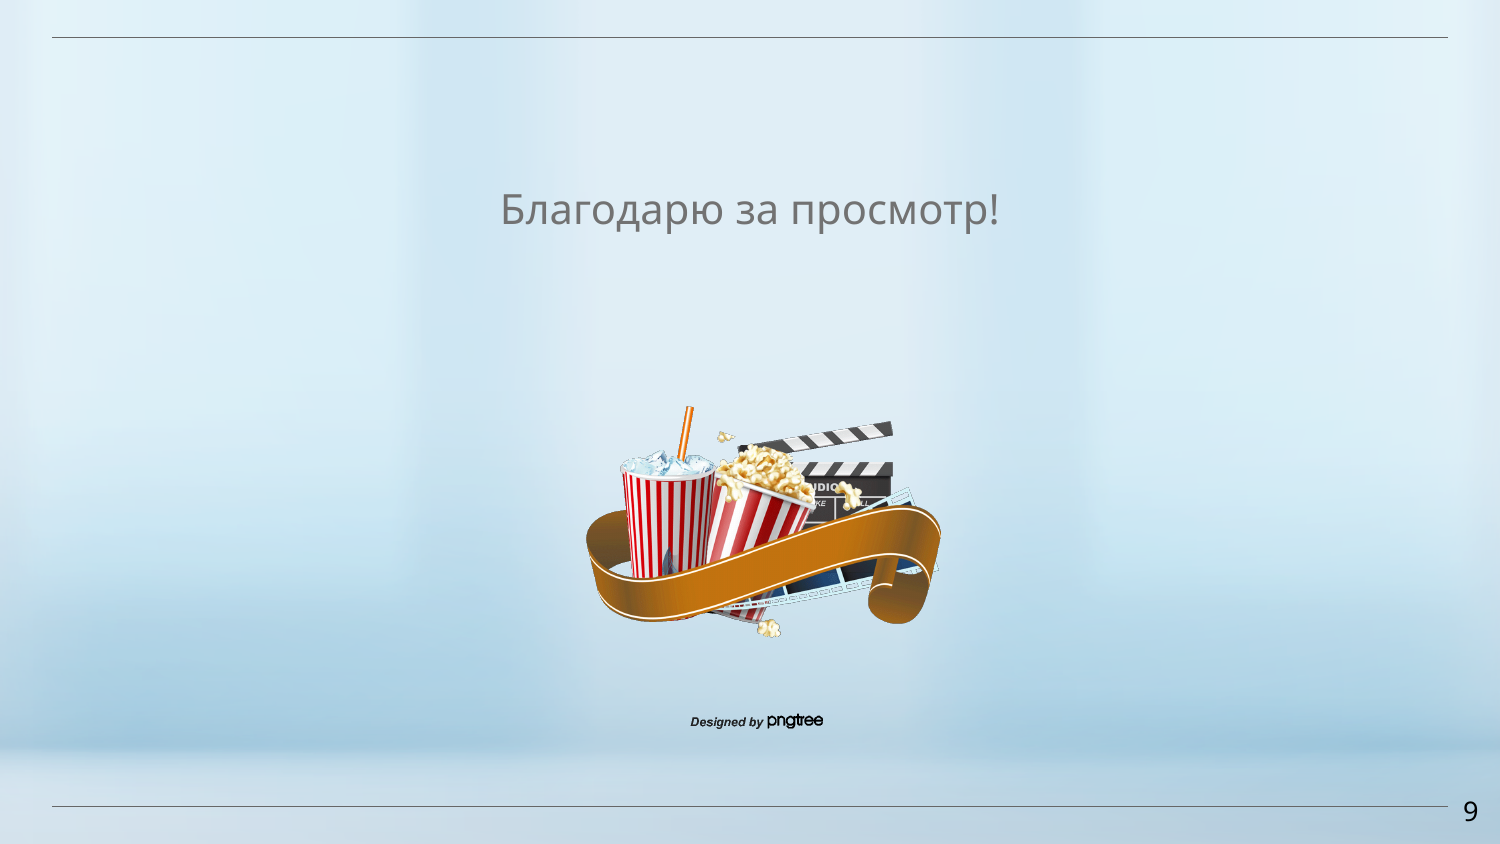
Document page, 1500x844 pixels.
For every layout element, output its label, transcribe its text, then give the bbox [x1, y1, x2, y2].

picture [514, 264, 997, 746]
slide_number ‹#› [1403, 779, 1494, 844]
title Благодарю за просмотр! [118, 60, 1382, 288]
